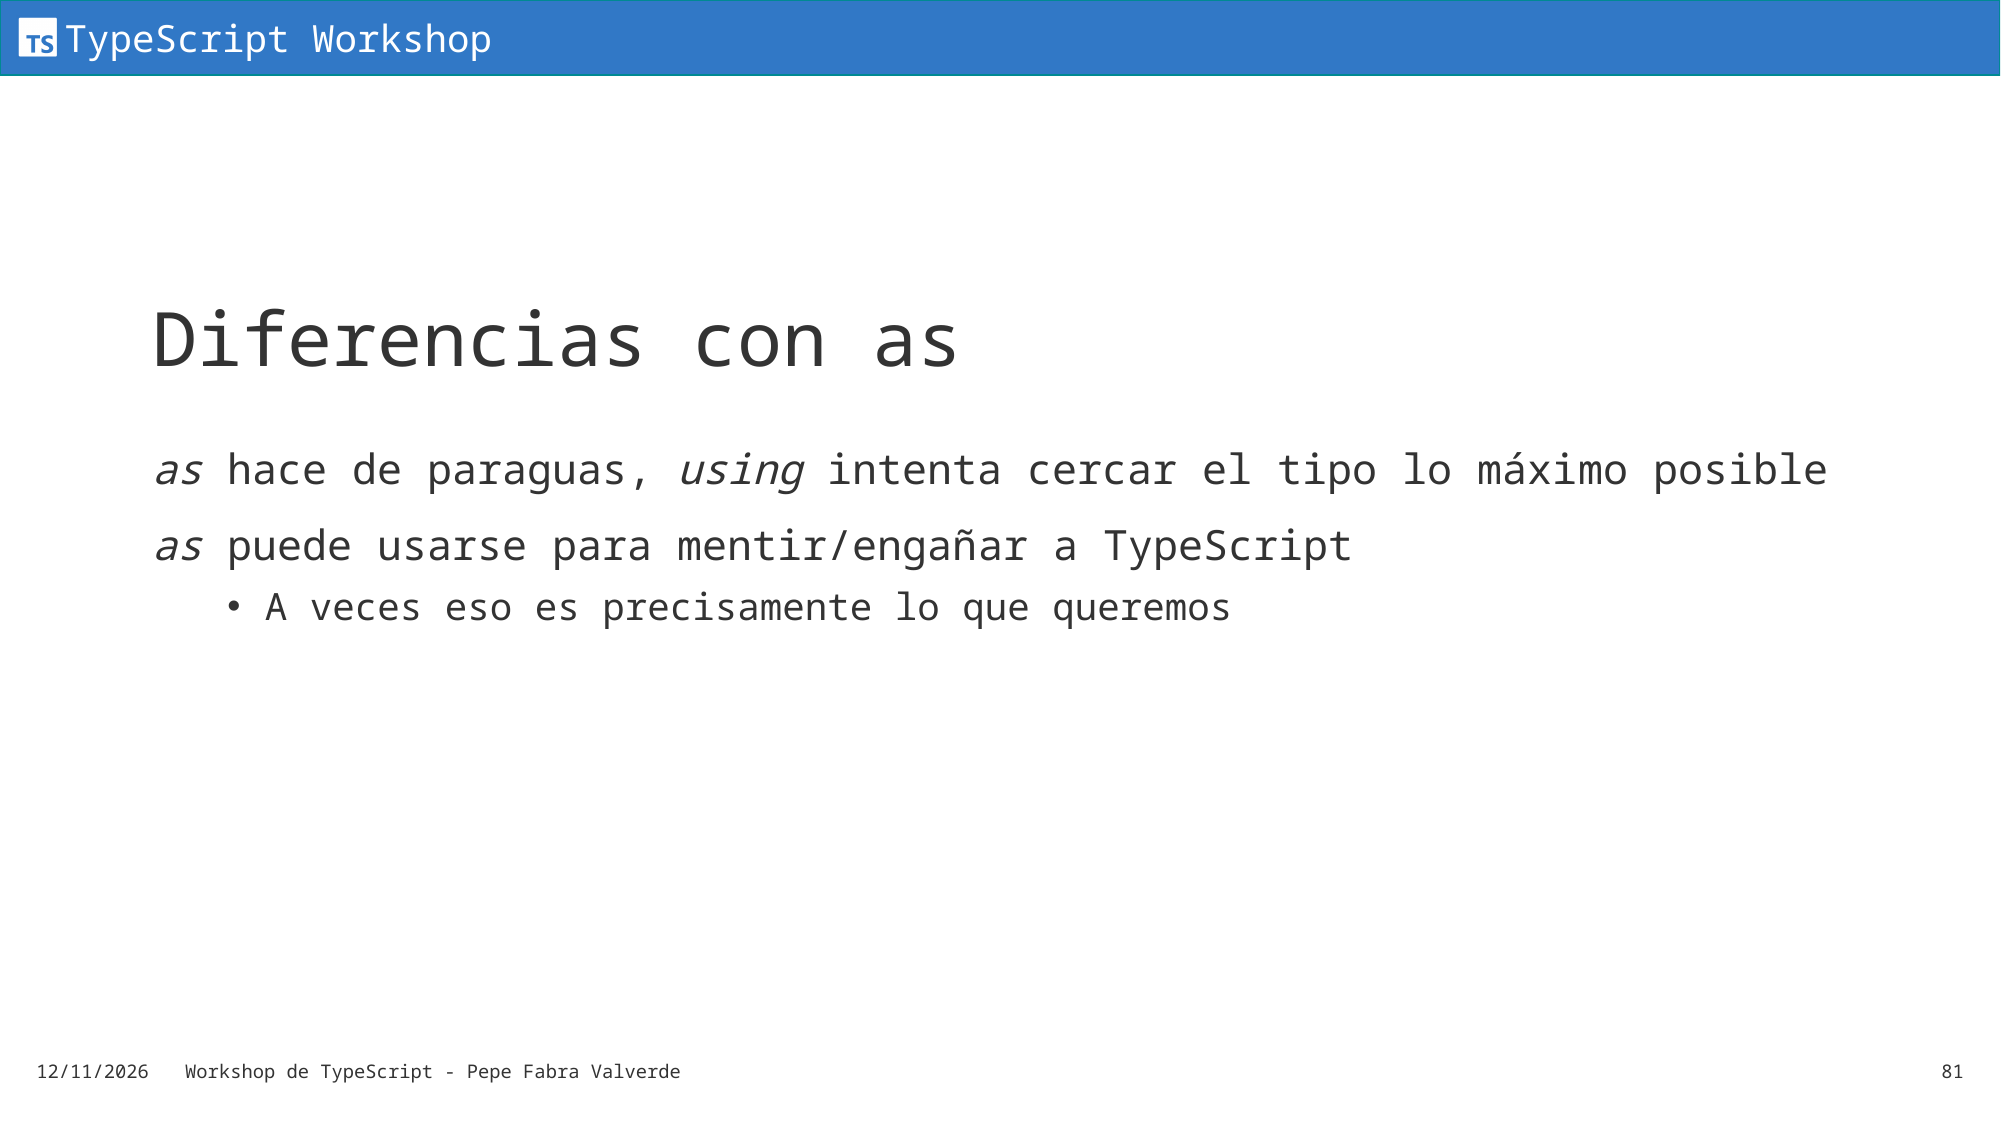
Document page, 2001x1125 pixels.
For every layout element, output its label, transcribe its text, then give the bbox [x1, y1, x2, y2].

list as hace de paraguas, using intenta cercar el tipo lo máximo posible as puede usarse para mentir/engañar a TypeScript A veces eso es precisamente lo que queremos [137, 430, 1863, 1014]
slide_number 81 [1528, 1042, 1979, 1103]
picture [16, 15, 59, 59]
title Diferencias con as [137, 171, 1863, 389]
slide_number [21, 1042, 165, 1103]
footer Workshop de TypeScript - Pepe Fabra Valverde [170, 1042, 846, 1103]
